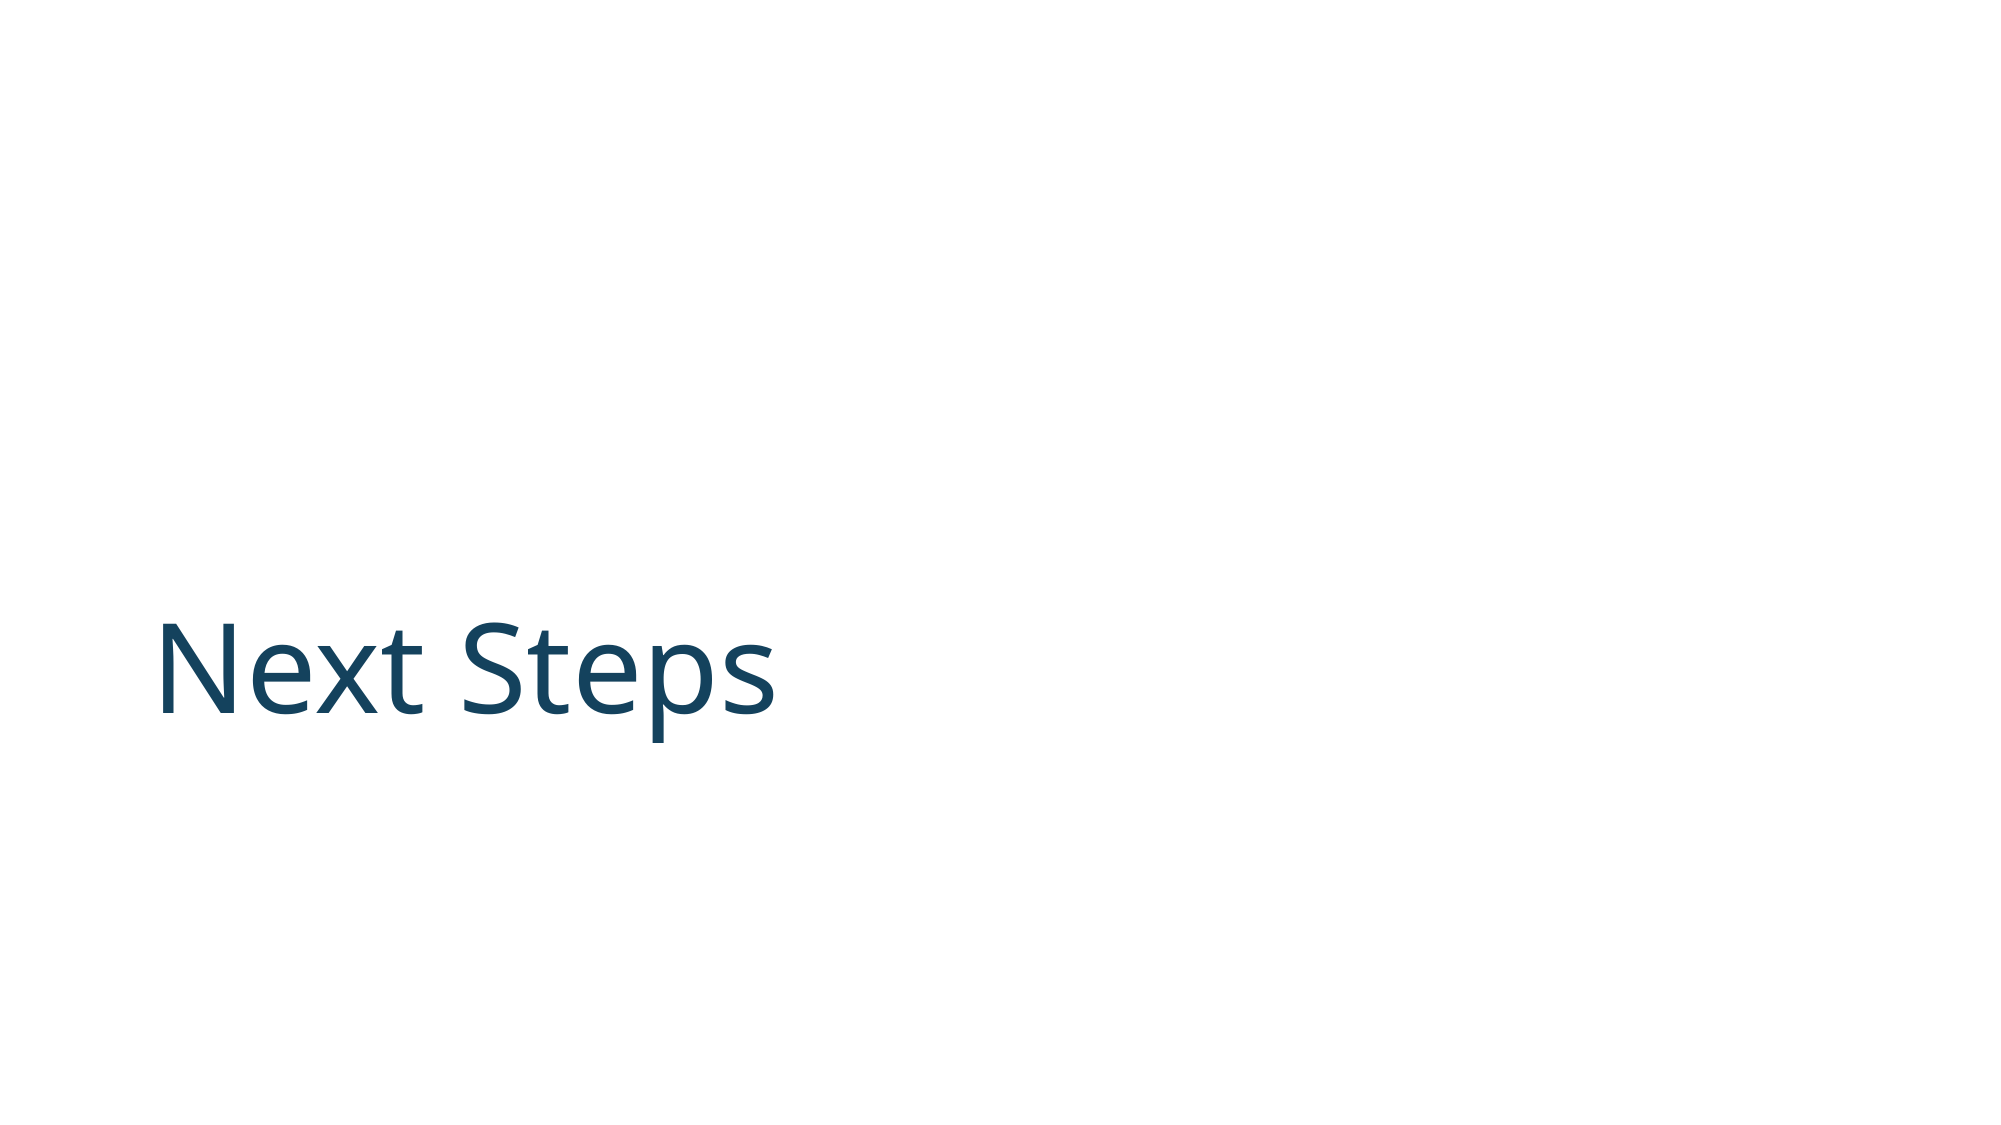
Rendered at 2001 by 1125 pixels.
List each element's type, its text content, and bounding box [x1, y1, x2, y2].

title Next Steps [136, 280, 1862, 749]
